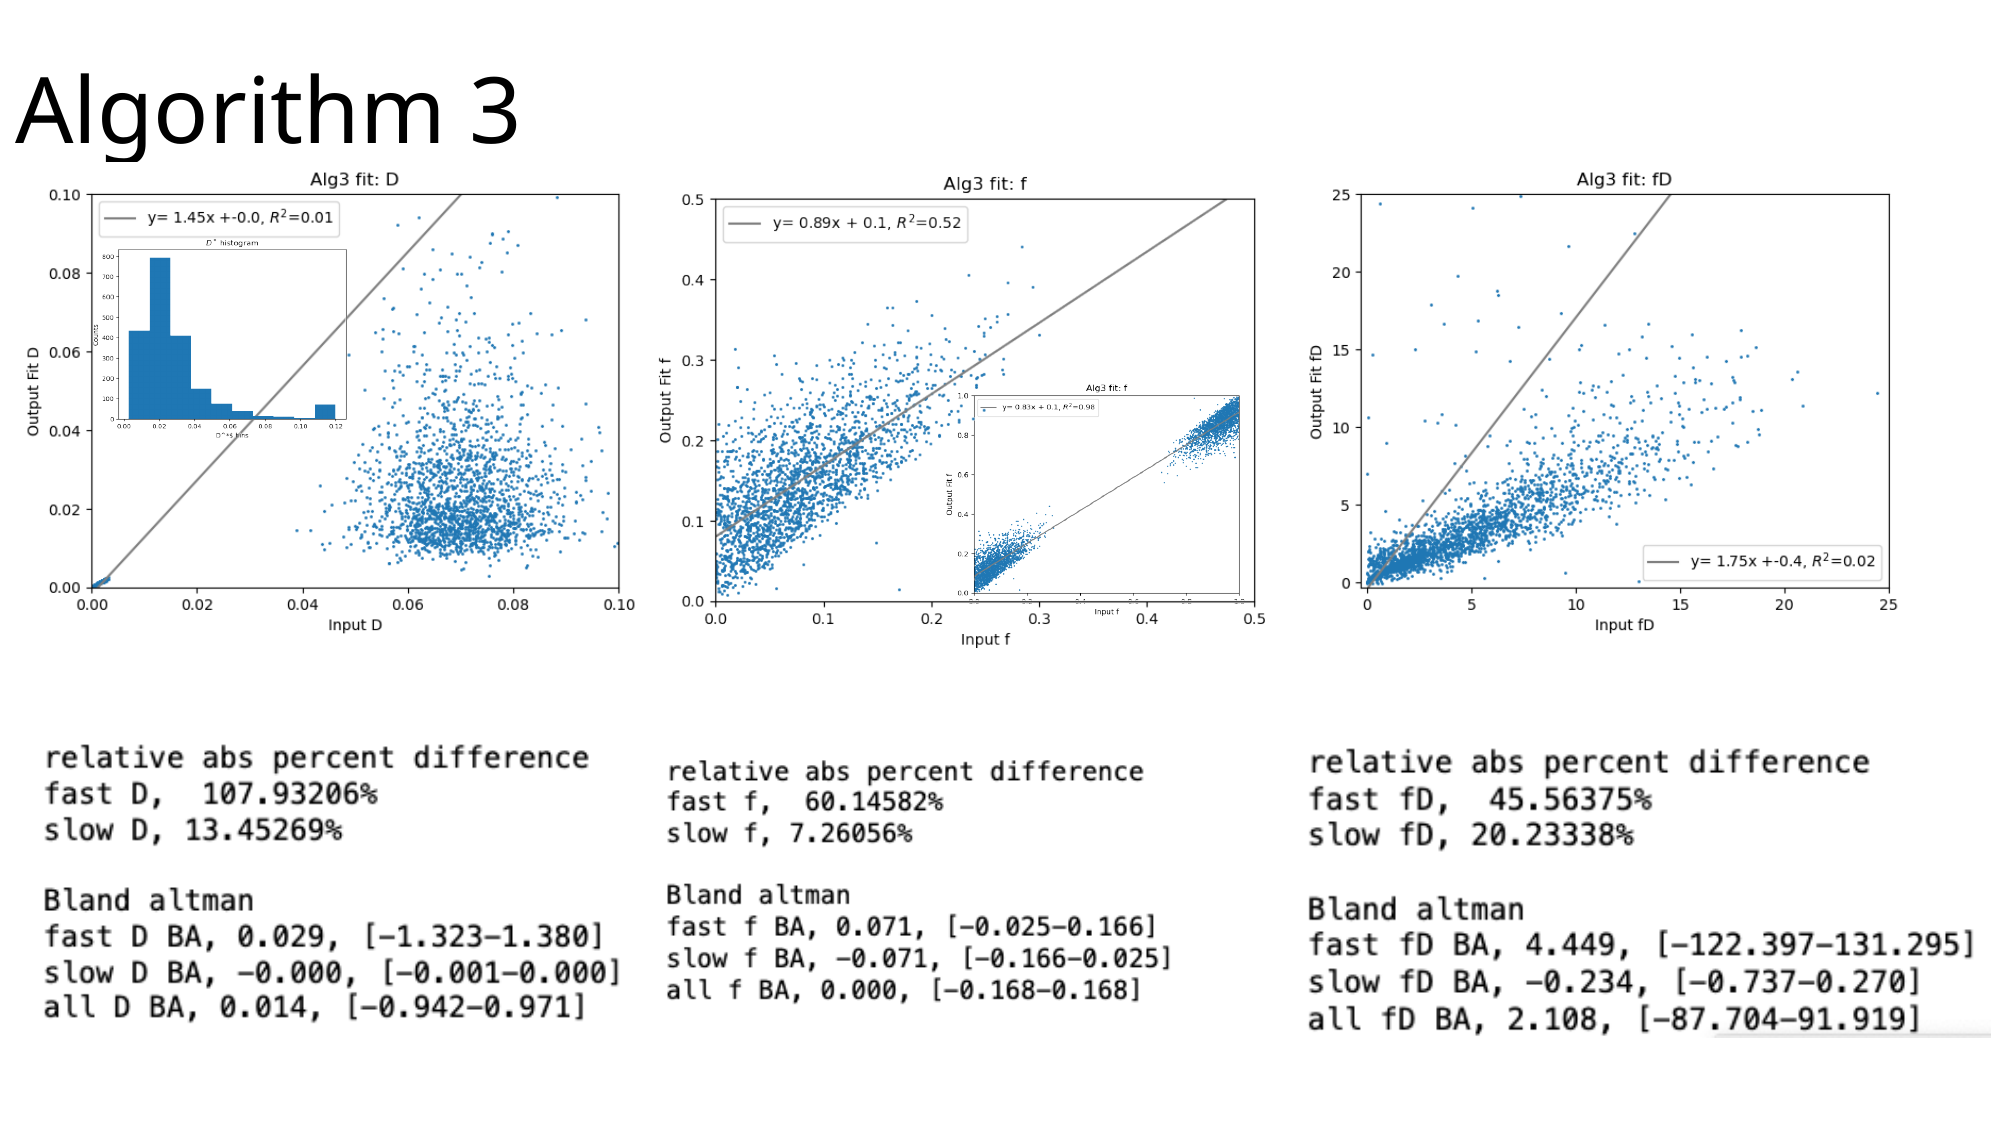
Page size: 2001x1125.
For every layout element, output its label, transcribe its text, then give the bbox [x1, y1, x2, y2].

title Algorithm 3 [0, 5, 1725, 223]
picture [1299, 721, 1992, 1038]
picture [1299, 161, 1908, 645]
picture [17, 732, 1226, 1049]
picture [17, 161, 646, 645]
picture [649, 166, 1278, 659]
